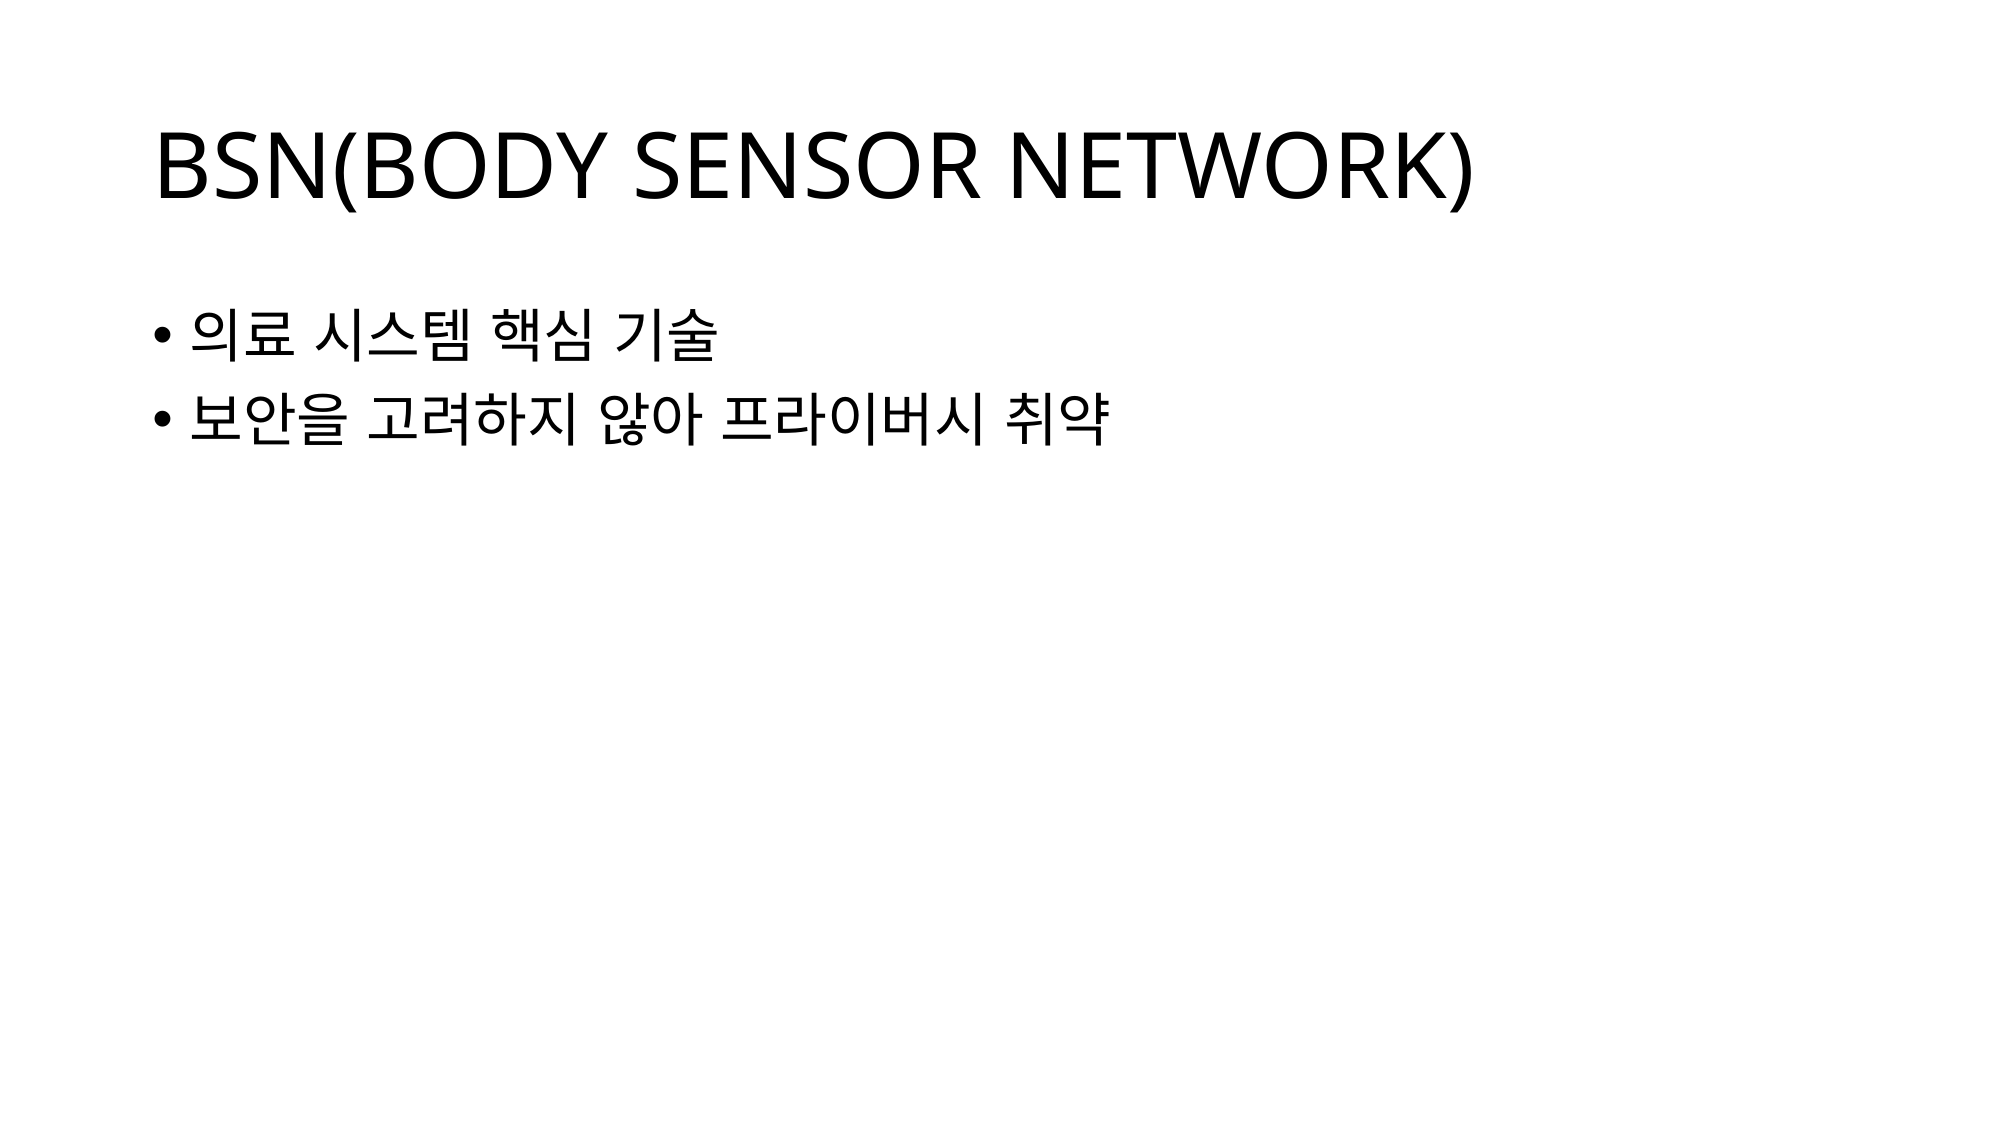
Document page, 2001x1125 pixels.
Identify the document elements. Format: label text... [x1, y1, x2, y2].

list 의료 시스템 핵심 기술 보안을 고려하지 않아 프라이버시 취약 [137, 299, 1863, 1014]
title BSN(BODY SENSOR NETWORK) [137, 59, 1863, 278]
